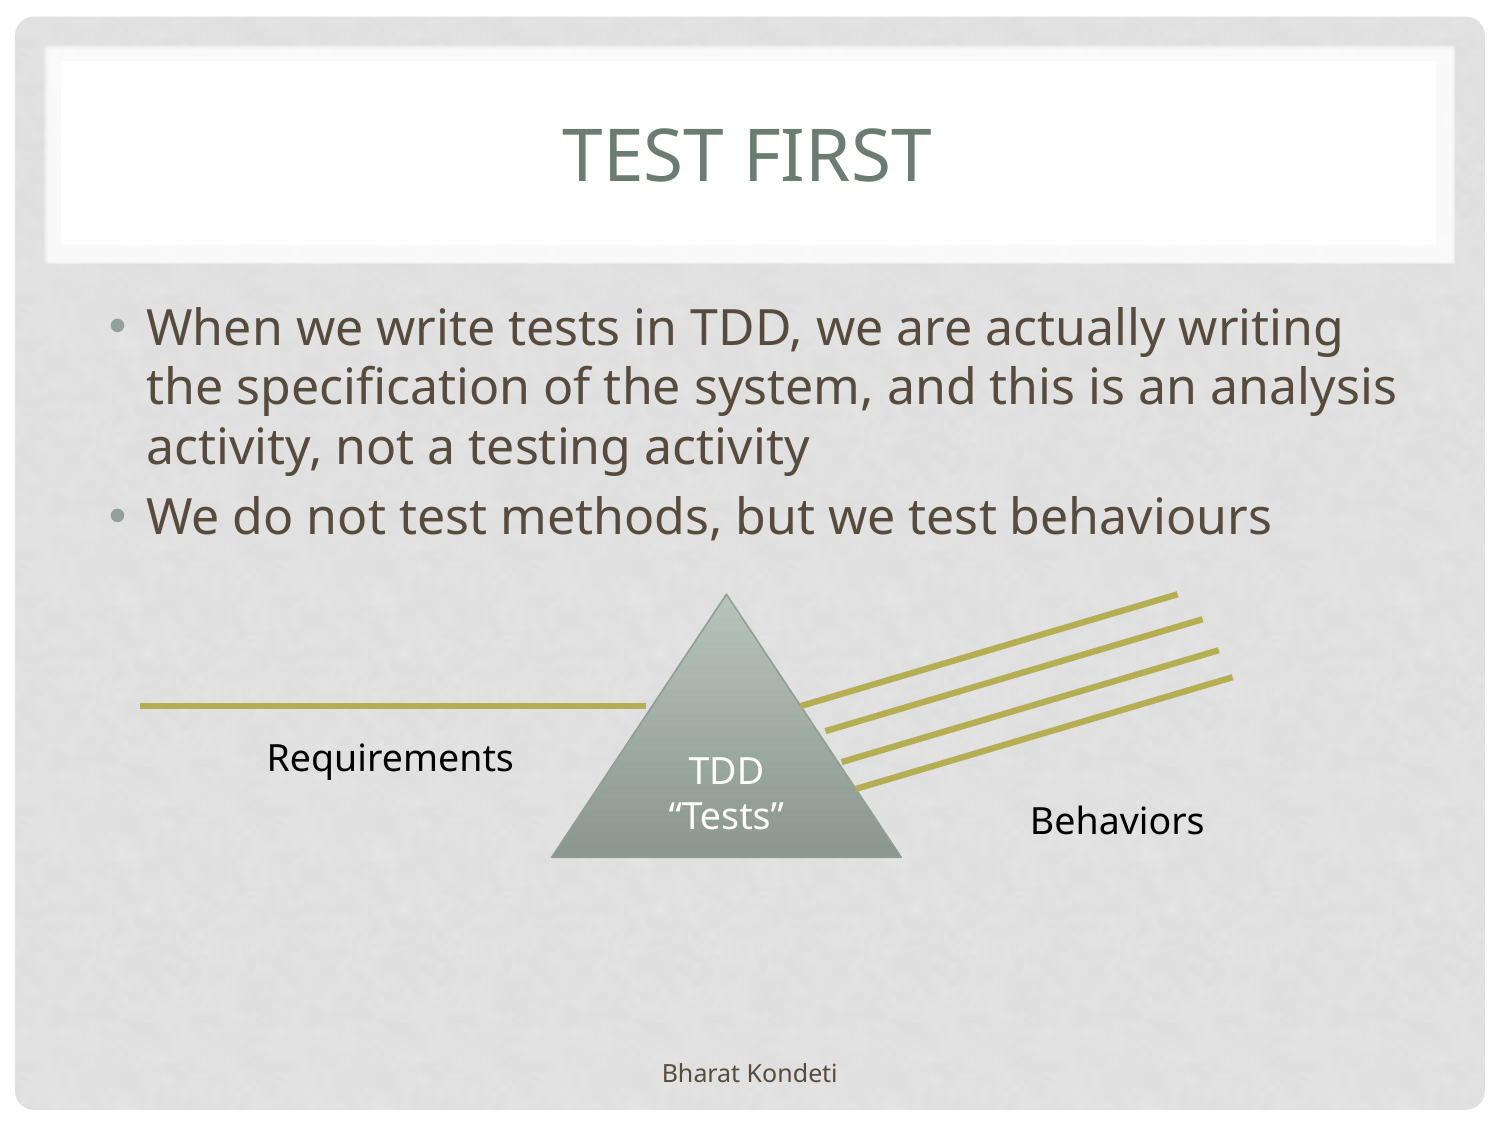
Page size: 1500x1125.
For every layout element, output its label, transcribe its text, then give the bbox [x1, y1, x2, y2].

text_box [825, 618, 1203, 732]
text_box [855, 676, 1233, 790]
text_box Requirements [251, 726, 530, 786]
list When we write tests in TDD, we are actually writing the specification of the system, and this is an analysis activity, not a testing activity We do not test methods, but we test behaviours [75, 287, 1425, 575]
title TEST FIRST [69, 66, 1425, 238]
text_box TDD “Tests” [550, 593, 902, 859]
footer Bharat Kondeti [512, 1042, 988, 1103]
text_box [841, 649, 1220, 763]
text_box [800, 593, 1178, 707]
text_box Behaviors [1015, 789, 1266, 850]
